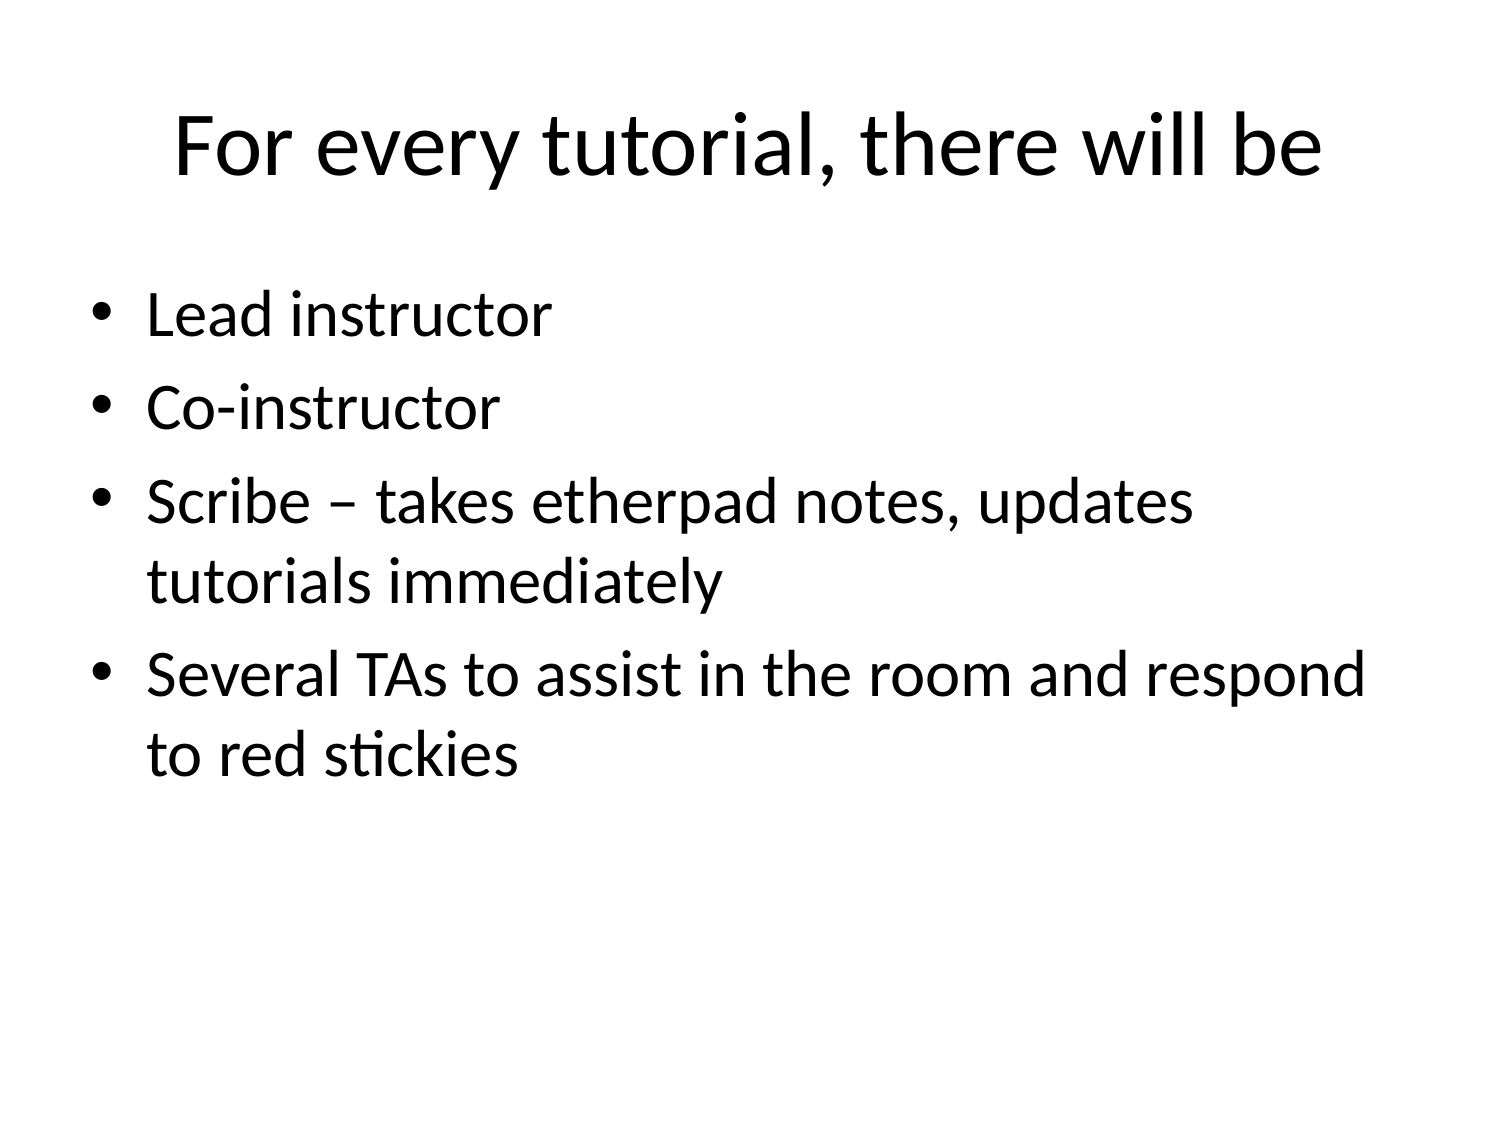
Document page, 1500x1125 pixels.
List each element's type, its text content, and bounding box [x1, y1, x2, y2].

list Lead instructor Co-instructor Scribe – takes etherpad notes, updates tutorials immediately Several TAs to assist in the room and respond to red stickies [75, 262, 1425, 1005]
title For every tutorial, there will be [75, 45, 1425, 233]
